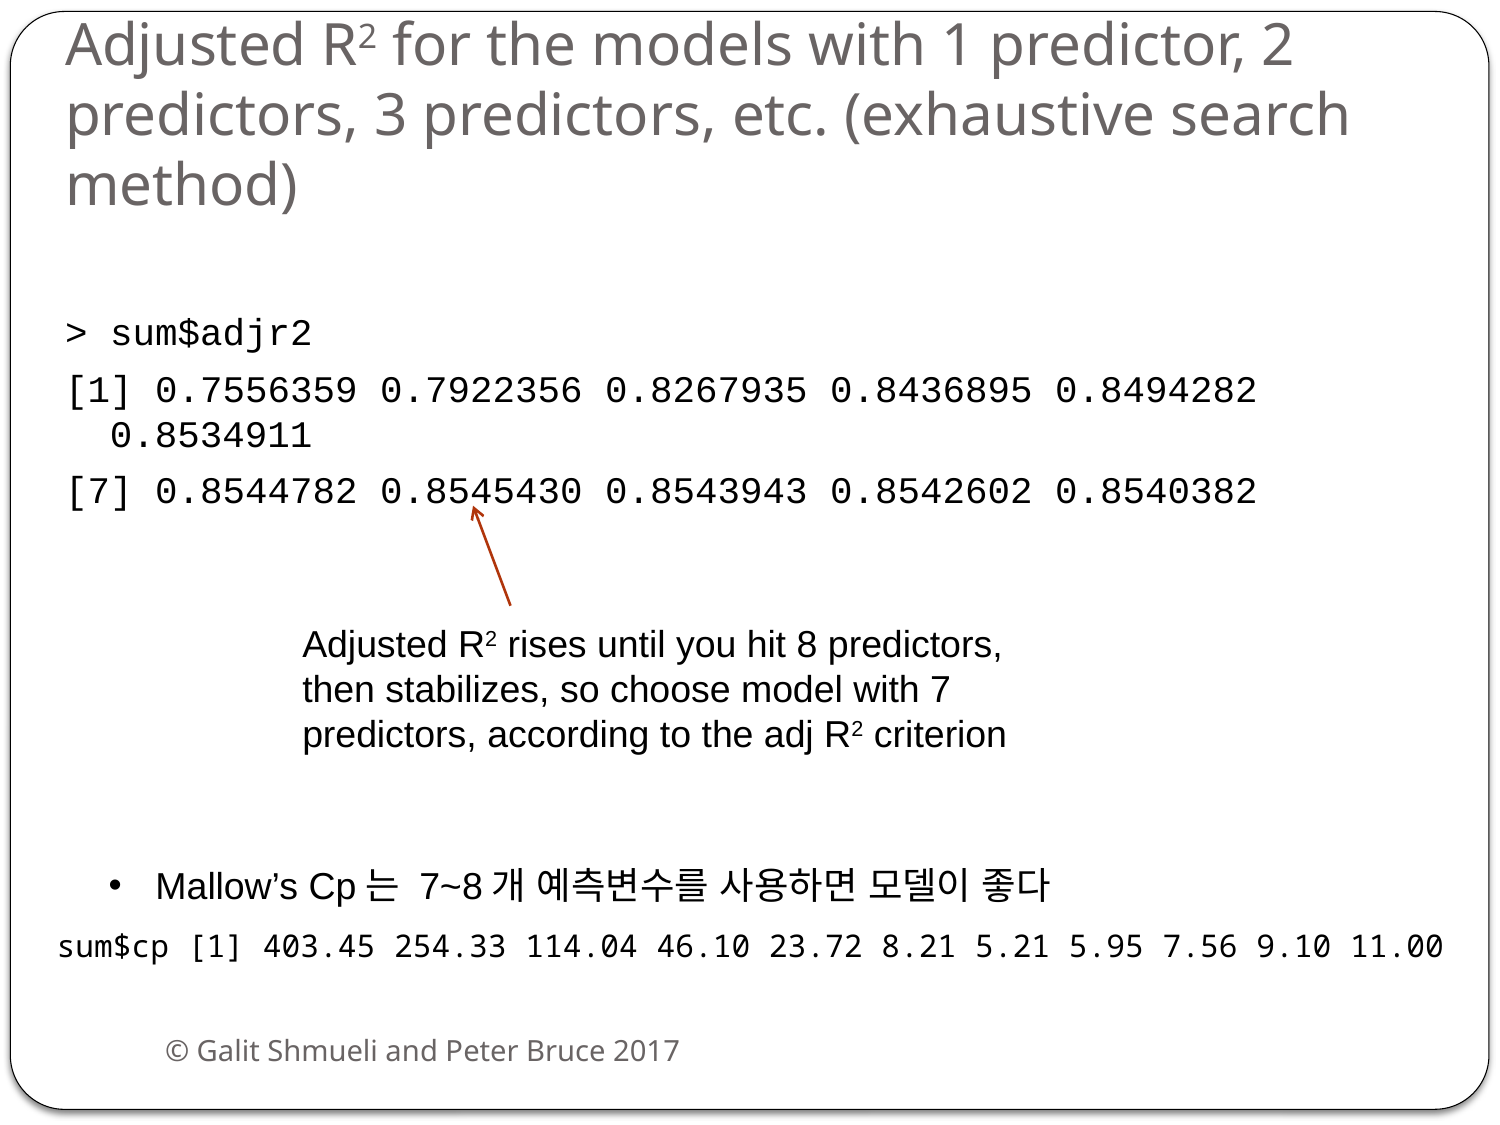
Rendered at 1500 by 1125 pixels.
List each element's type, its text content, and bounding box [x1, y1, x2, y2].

text_box sum$cp [1] 403.45 254.33 114.04 46.10 23.72 8.21 5.21 5.95 7.56 9.10 11.00 [56, 926, 1445, 964]
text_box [472, 505, 511, 606]
footer © Galit Shmueli and Peter Bruce 2017 [150, 1012, 800, 1088]
list > sum$adjr2 [1] 0.7556359 0.7922356 0.8267935 0.8436895 0.8494282 0.8534911 [7] 0.8544782 0.8545430 0.8543943 0.8542602 0.8540382 [50, 299, 1413, 525]
text_box Adjusted R2 rises until you hit 8 predictors, then stabilizes, so choose model with 7 predictors, according to the adj R2 criterion [287, 612, 1075, 763]
text_box Mallow’s Cp는 7~8개 예측변수를 사용하면 모델이 좋다 [93, 854, 1269, 915]
title Adjusted R2 for the models with 1 predictor, 2 predictors, 3 predictors, etc. (exhaustive search method) [50, 45, 1500, 233]
